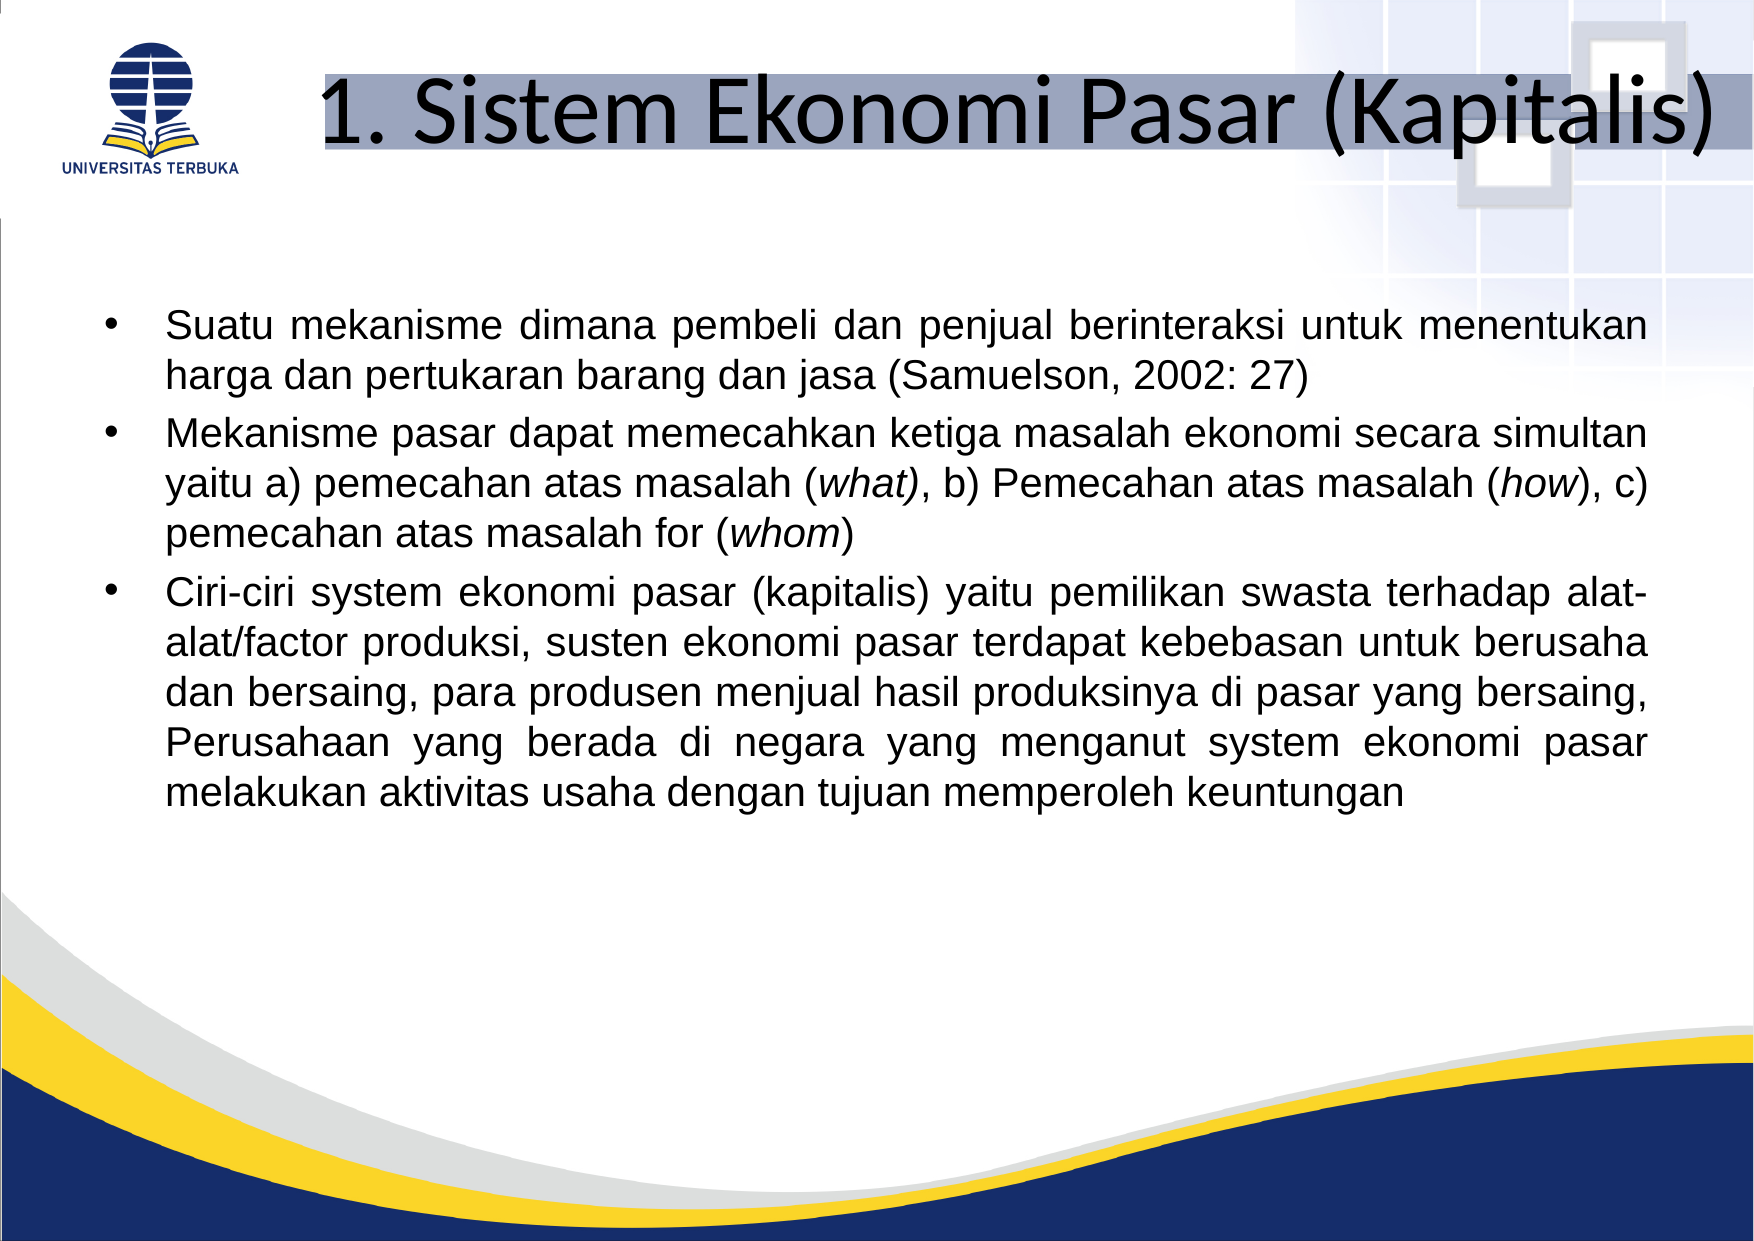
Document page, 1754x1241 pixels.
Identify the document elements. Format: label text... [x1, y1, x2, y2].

list Suatu mekanisme dimana pembeli dan penjual berinteraksi untuk menentukan harga dan pertukaran barang dan jasa (Samuelson, 2002: 27) Mekanisme pasar dapat memecahkan ketiga masalah ekonomi secara simultan yaitu a) pemecahan atas masalah (what), b) Pemecahan atas masalah (how), c) pemecahan atas masalah for (whom) Ciri-ciri system ekonomi pasar (kapitalis) yaitu pemilikan swasta terhadap alat-alat/factor produksi, susten ekonomi pasar terdapat kebebasan untuk berusaha dan bersaing, para produsen menjual hasil produksinya di pasar yang bersaing, Perusahaan yang berada di negara yang menganut system ekonomi pasar melakukan aktivitas usaha dengan tujuan memperoleh keuntungan [87, 289, 1666, 1109]
picture [0, 0, 1754, 1241]
title 1. Sistem Ekonomi Pasar (Kapitalis) [228, 0, 1754, 207]
